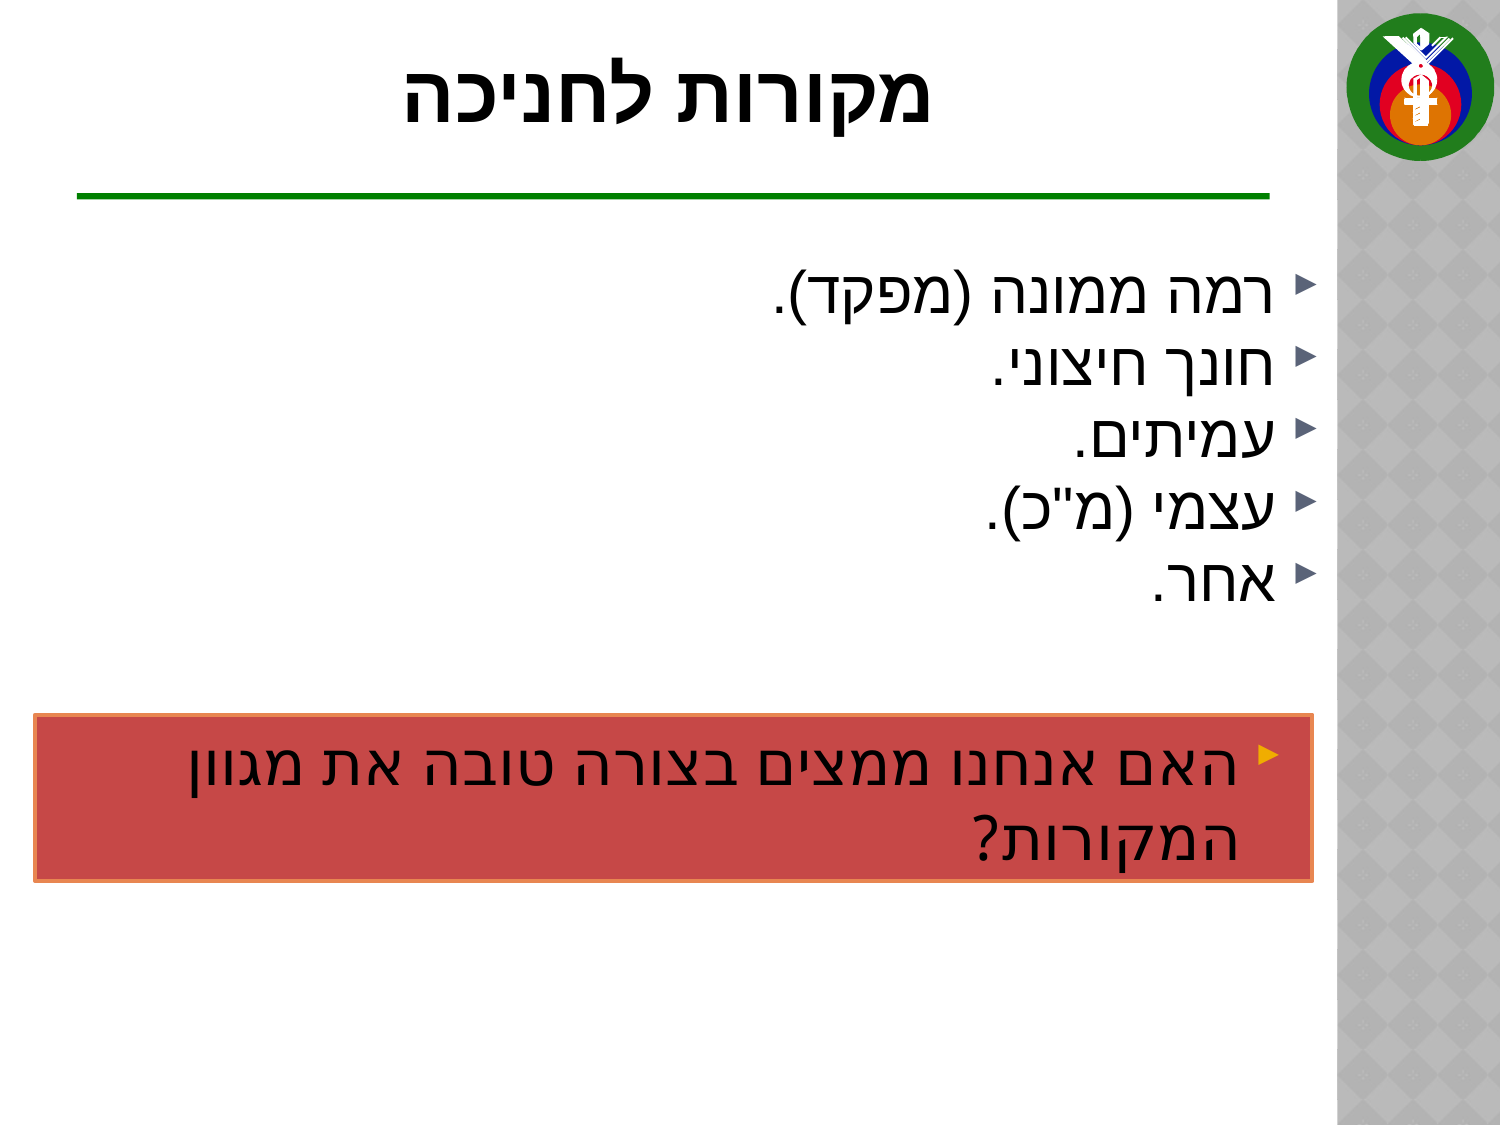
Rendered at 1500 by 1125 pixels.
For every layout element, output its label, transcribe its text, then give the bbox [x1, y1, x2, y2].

text_box האם אנחנו ממצים בצורה טובה את מגוון המקורות? [35, 714, 1313, 881]
list רמה ממונה (מפקד). חונך חיצוני. עמיתים. עצמי (מ"כ). אחר. [0, 245, 1351, 625]
title מקורות לחניכה [74, 30, 1263, 152]
